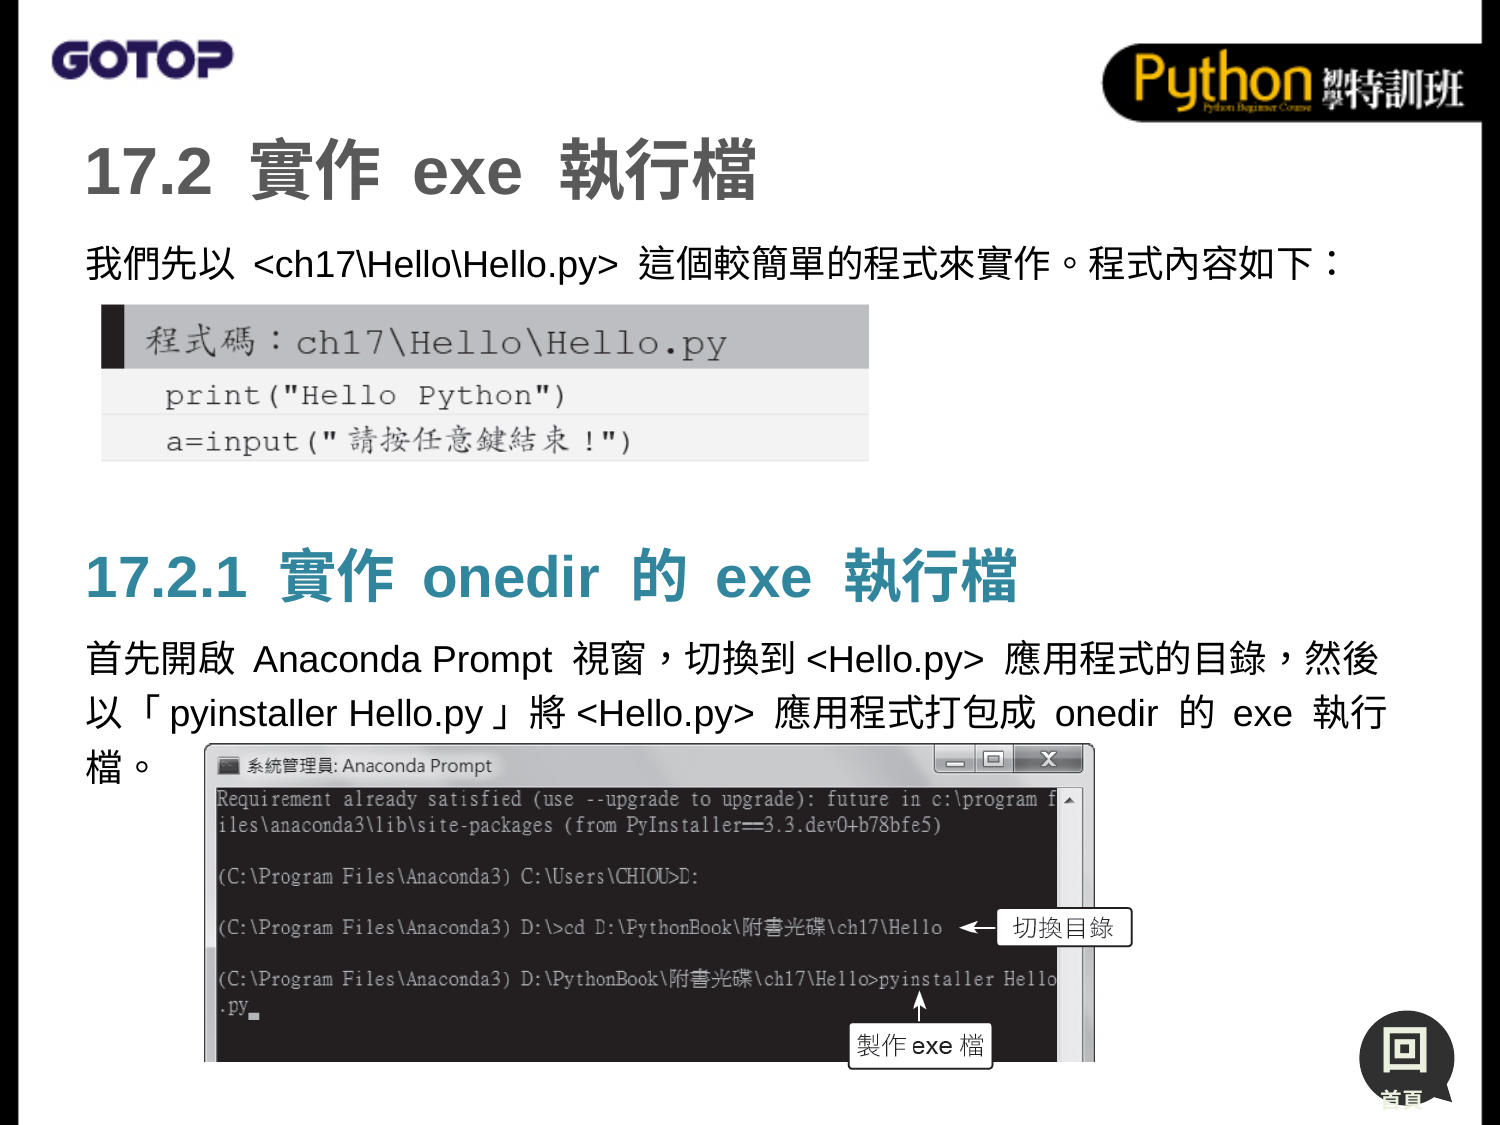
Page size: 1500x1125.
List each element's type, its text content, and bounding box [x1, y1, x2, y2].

picture [0, 0, 1500, 1125]
title 17.2 實作 exe 執行檔 [69, 125, 1436, 220]
list 我們先以 <ch17\Hello\Hello.py> 這個較簡單的程式來實作。程式內容如下： 17.2.1 實作 onedir 的 exe 執行檔 首先開啟 Anaconda Prompt 視窗，切換到<Hello.py> 應用程式的目錄，然後以「pyinstaller Hello.py」將<Hello.py> 應用程式打包成 onedir 的 exe 執行檔。 [70, 223, 1430, 1071]
